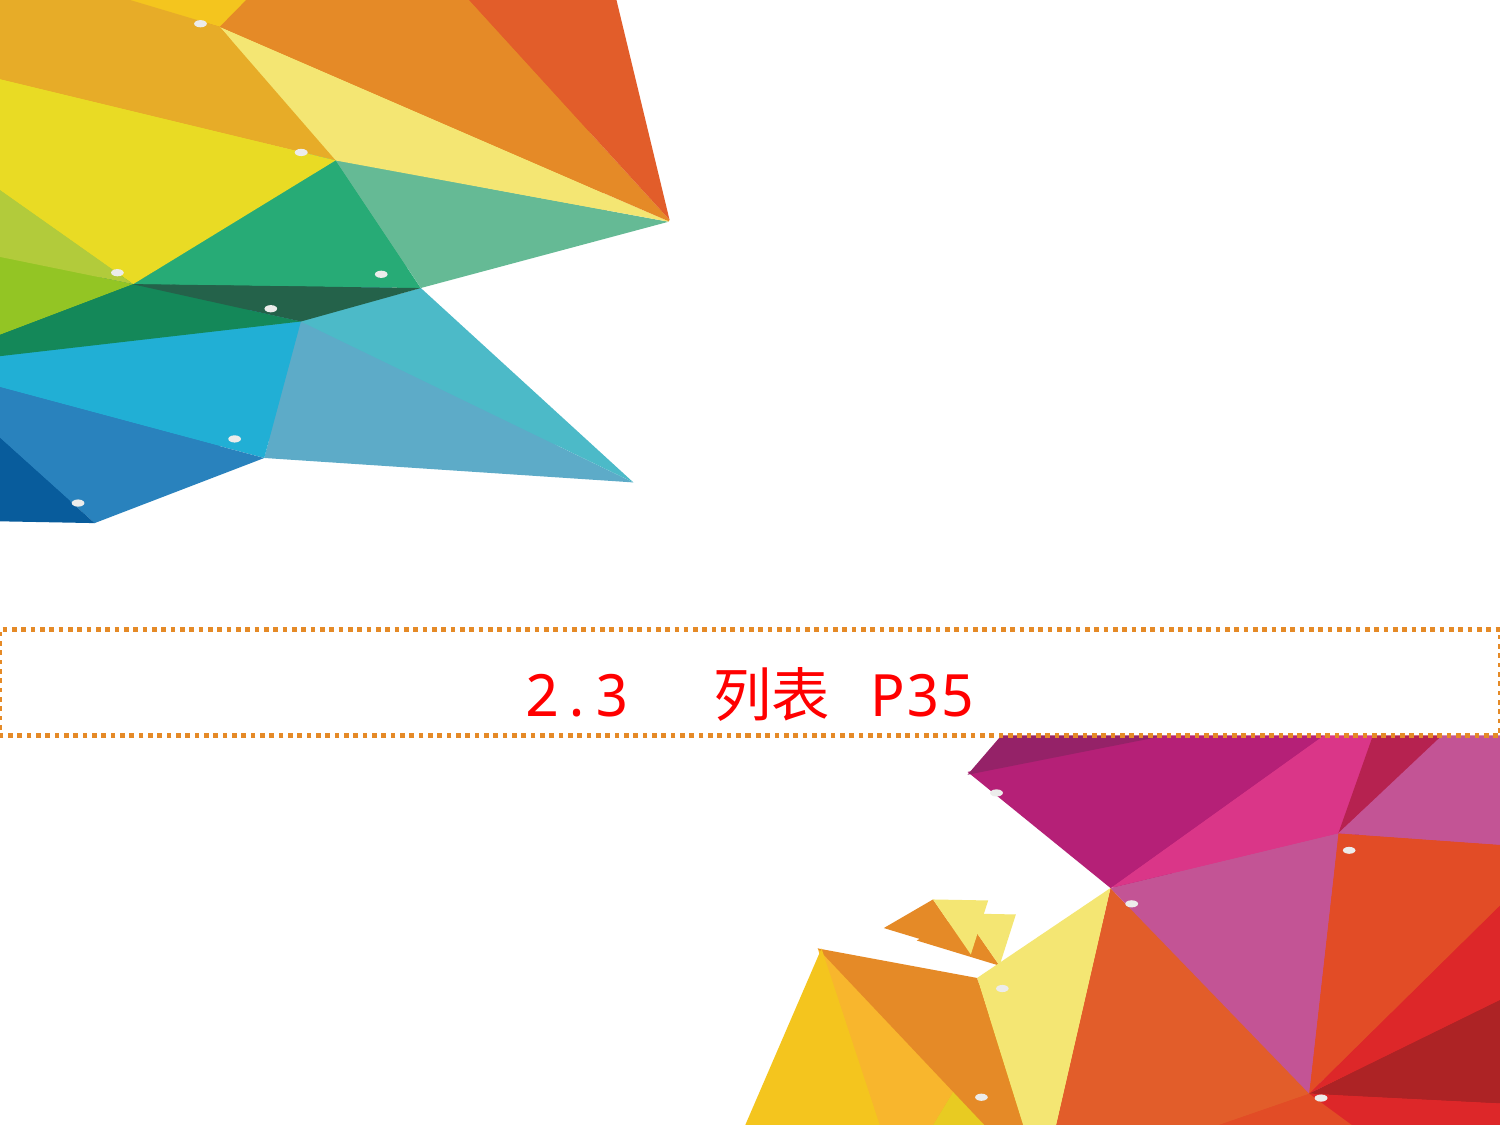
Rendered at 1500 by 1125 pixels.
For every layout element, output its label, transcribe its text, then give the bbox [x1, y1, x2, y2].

text_box 2.3 列表 P35 [0, 629, 1500, 736]
